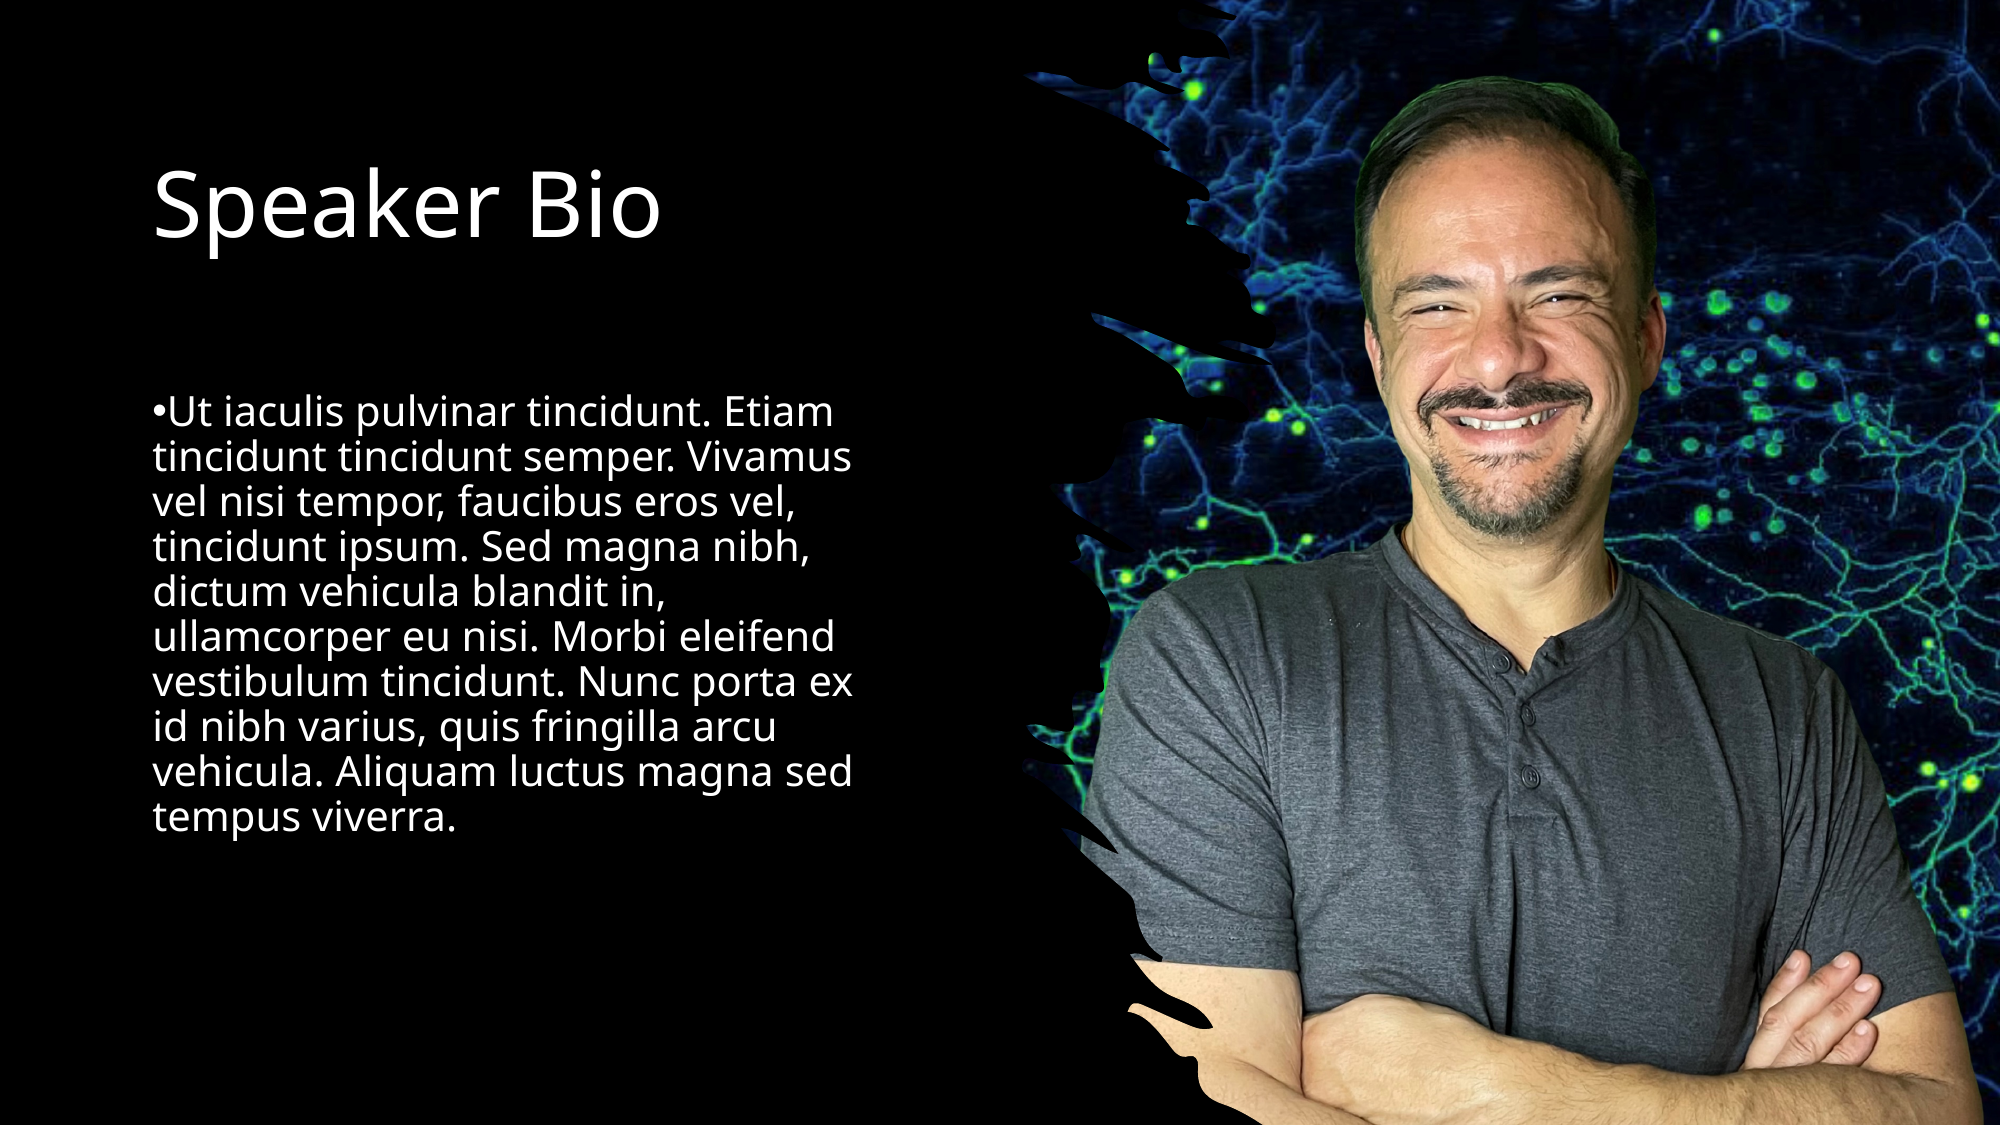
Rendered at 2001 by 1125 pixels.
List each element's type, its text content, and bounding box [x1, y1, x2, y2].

title Speaker Bio [137, 59, 999, 357]
list Ut iaculis pulvinar tincidunt. Etiam tincidunt tincidunt semper. Vivamus vel nisi tempor, faucibus eros vel, tincidunt ipsum. Sed magna nibh, dictum vehicula blandit in, ullamcorper eu nisi. Morbi eleifend vestibulum tincidunt. Nunc porta ex id nibh varius, quis fringilla arcu vehicula. Aliquam luctus magna sed tempus viverra. [137, 382, 896, 1014]
text_box [0, 0, 1021, 1125]
picture [1021, 0, 2001, 1125]
